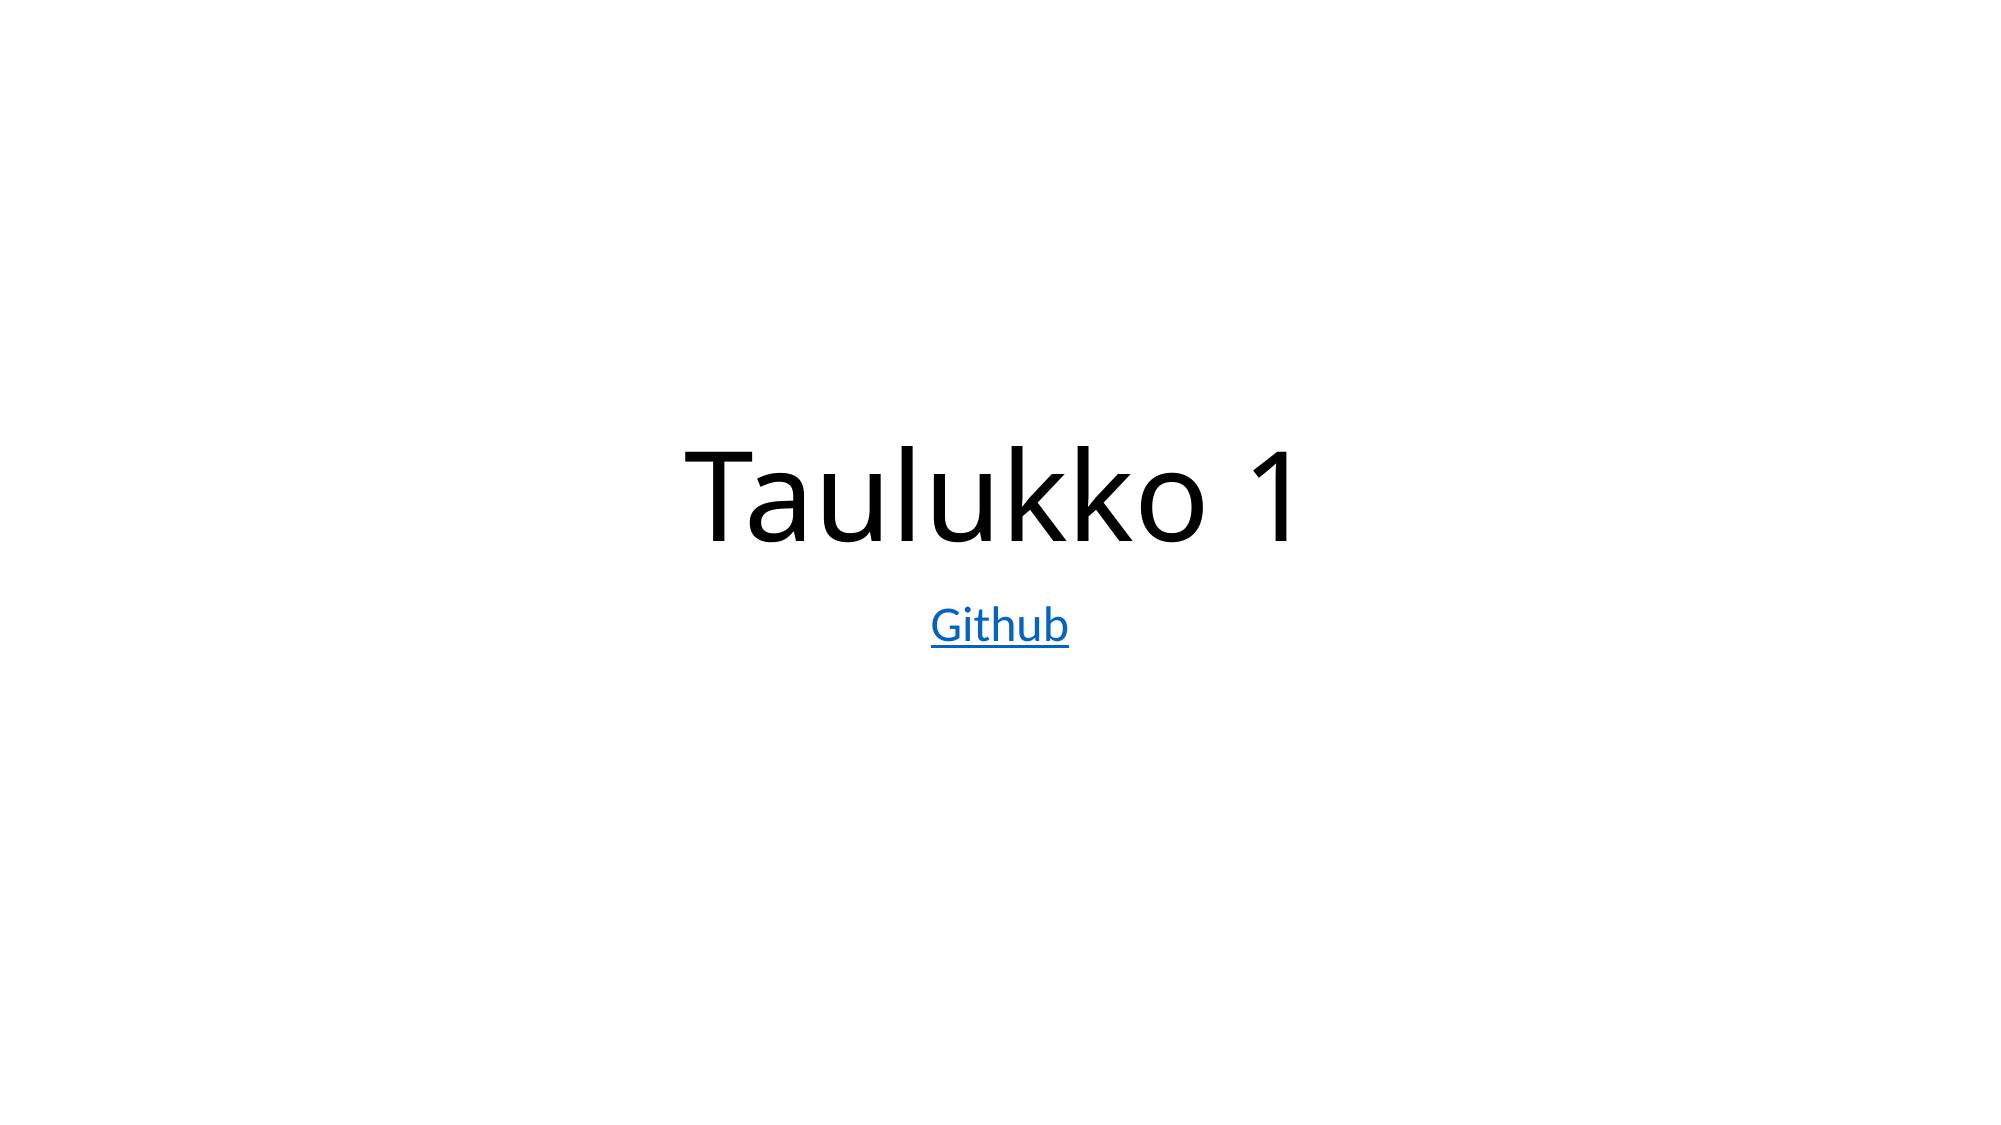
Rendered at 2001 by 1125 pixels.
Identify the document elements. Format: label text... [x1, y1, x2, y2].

title Taulukko 1 [249, 184, 1750, 576]
subtitle Github [249, 590, 1750, 863]
